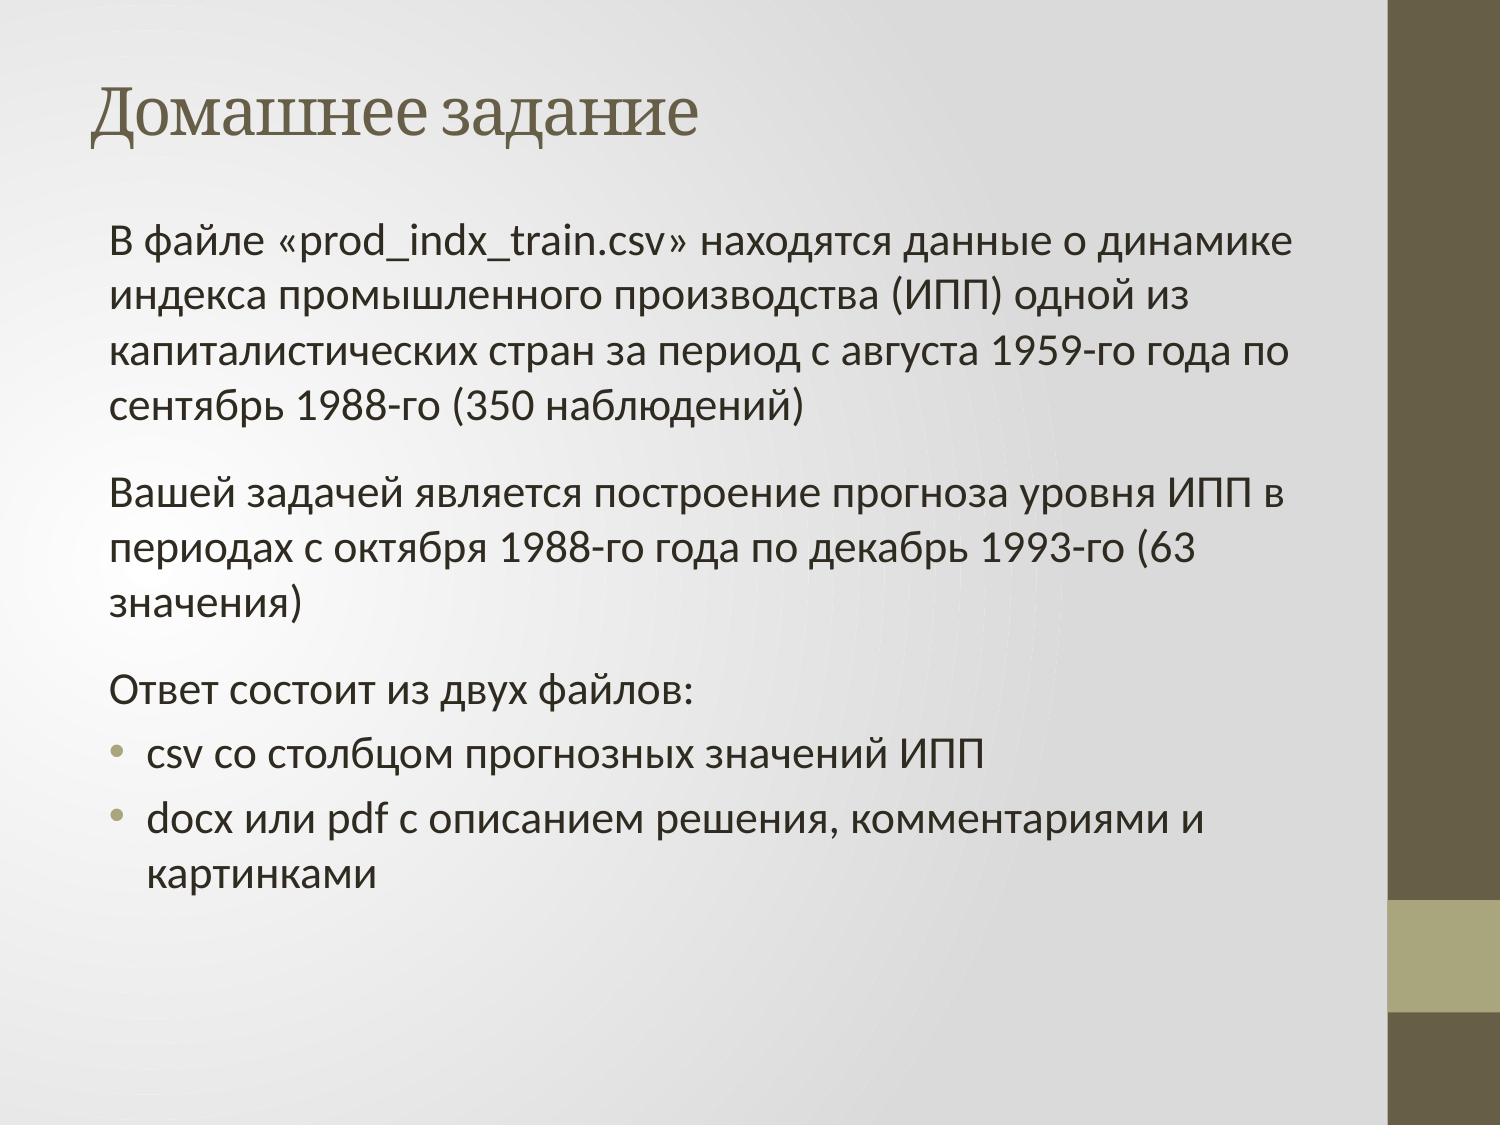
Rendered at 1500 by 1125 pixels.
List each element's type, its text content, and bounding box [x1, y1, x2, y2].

list В файле «prod_indx_train.csv» находятся данные о динамике индекса промышленного производства (ИПП) одной из капиталистических стран за период с августа 1959-го года по сентябрь 1988-го (350 наблюдений) Вашей задачей является построение прогноза уровня ИПП в периодах с октября 1988-го года по декабрь 1993-го (63 значения) Ответ состоит из двух файлов: csv со столбцом прогнозных значений ИПП docx или pdf с описанием решения, комментариями и картинками [75, 172, 1325, 1047]
title Домашнее задание [75, 45, 1325, 172]
